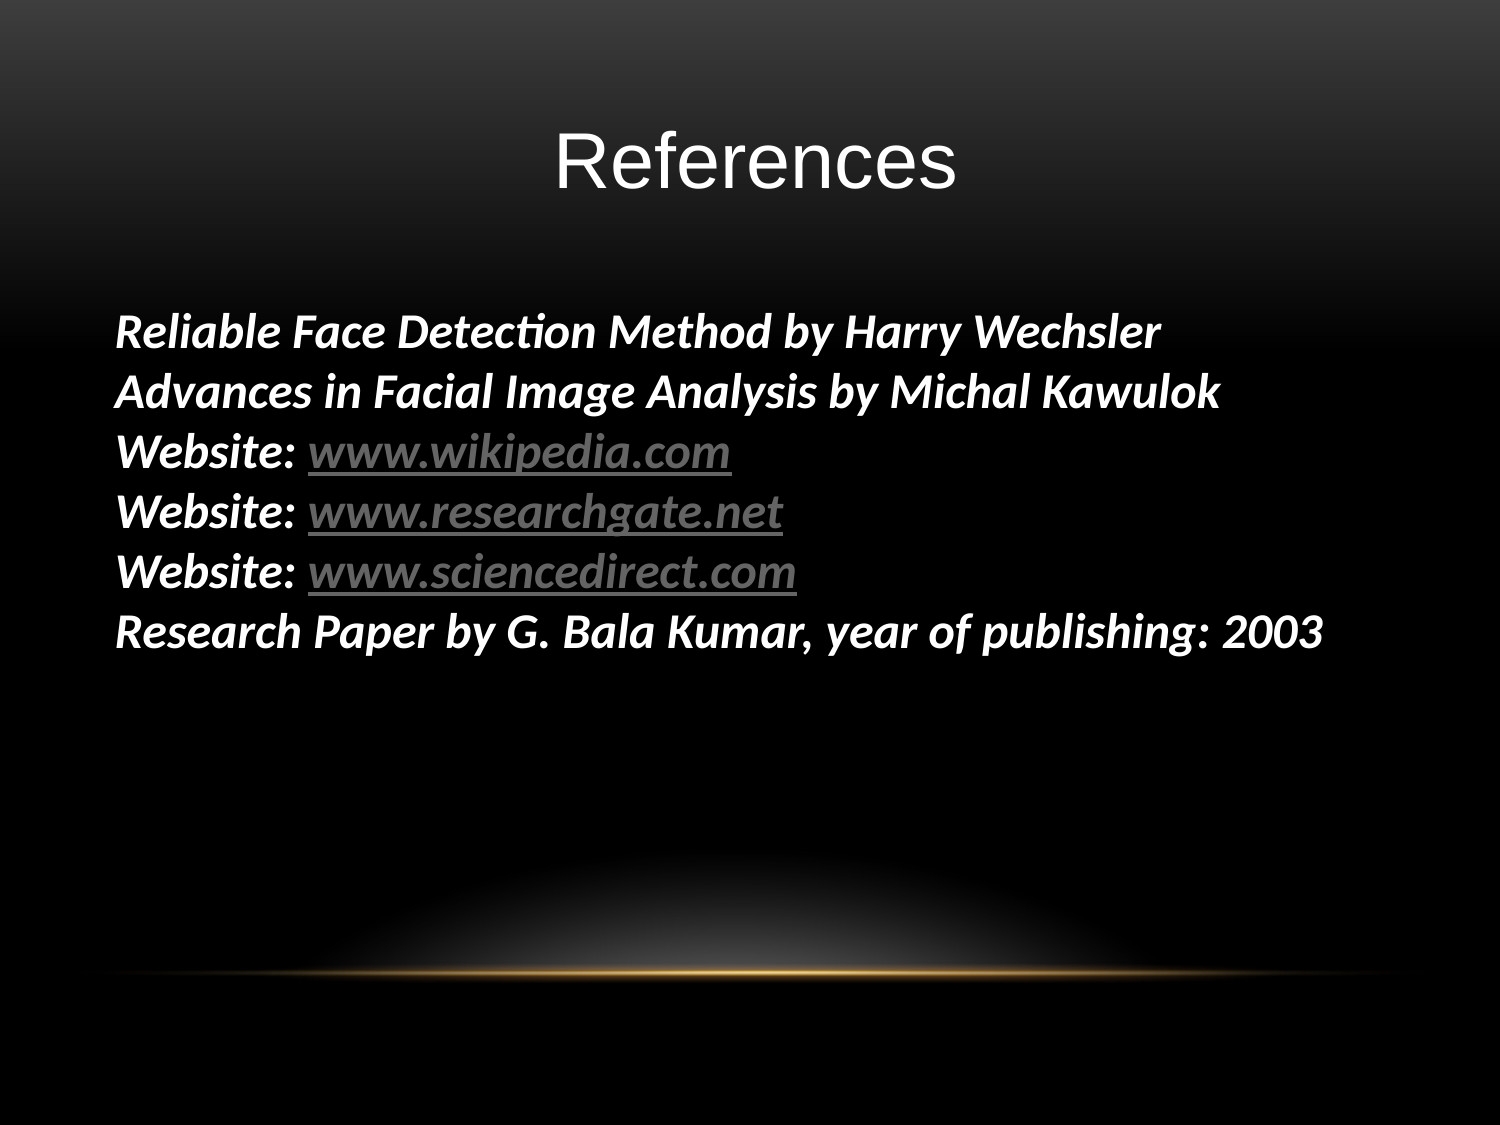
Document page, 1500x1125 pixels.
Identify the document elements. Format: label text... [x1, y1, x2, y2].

text_box References [100, 101, 1412, 212]
text_box Reliable Face Detection Method by Harry Wechsler Advances in Facial Image Analysis by Michal Kawulok Website: www.wikipedia.com Website: www.researchgate.net Website: www.sciencedirect.com Research Paper by G. Bala Kumar, year of publishing: 2003 [100, 291, 1412, 667]
picture [0, 0, 1500, 1125]
